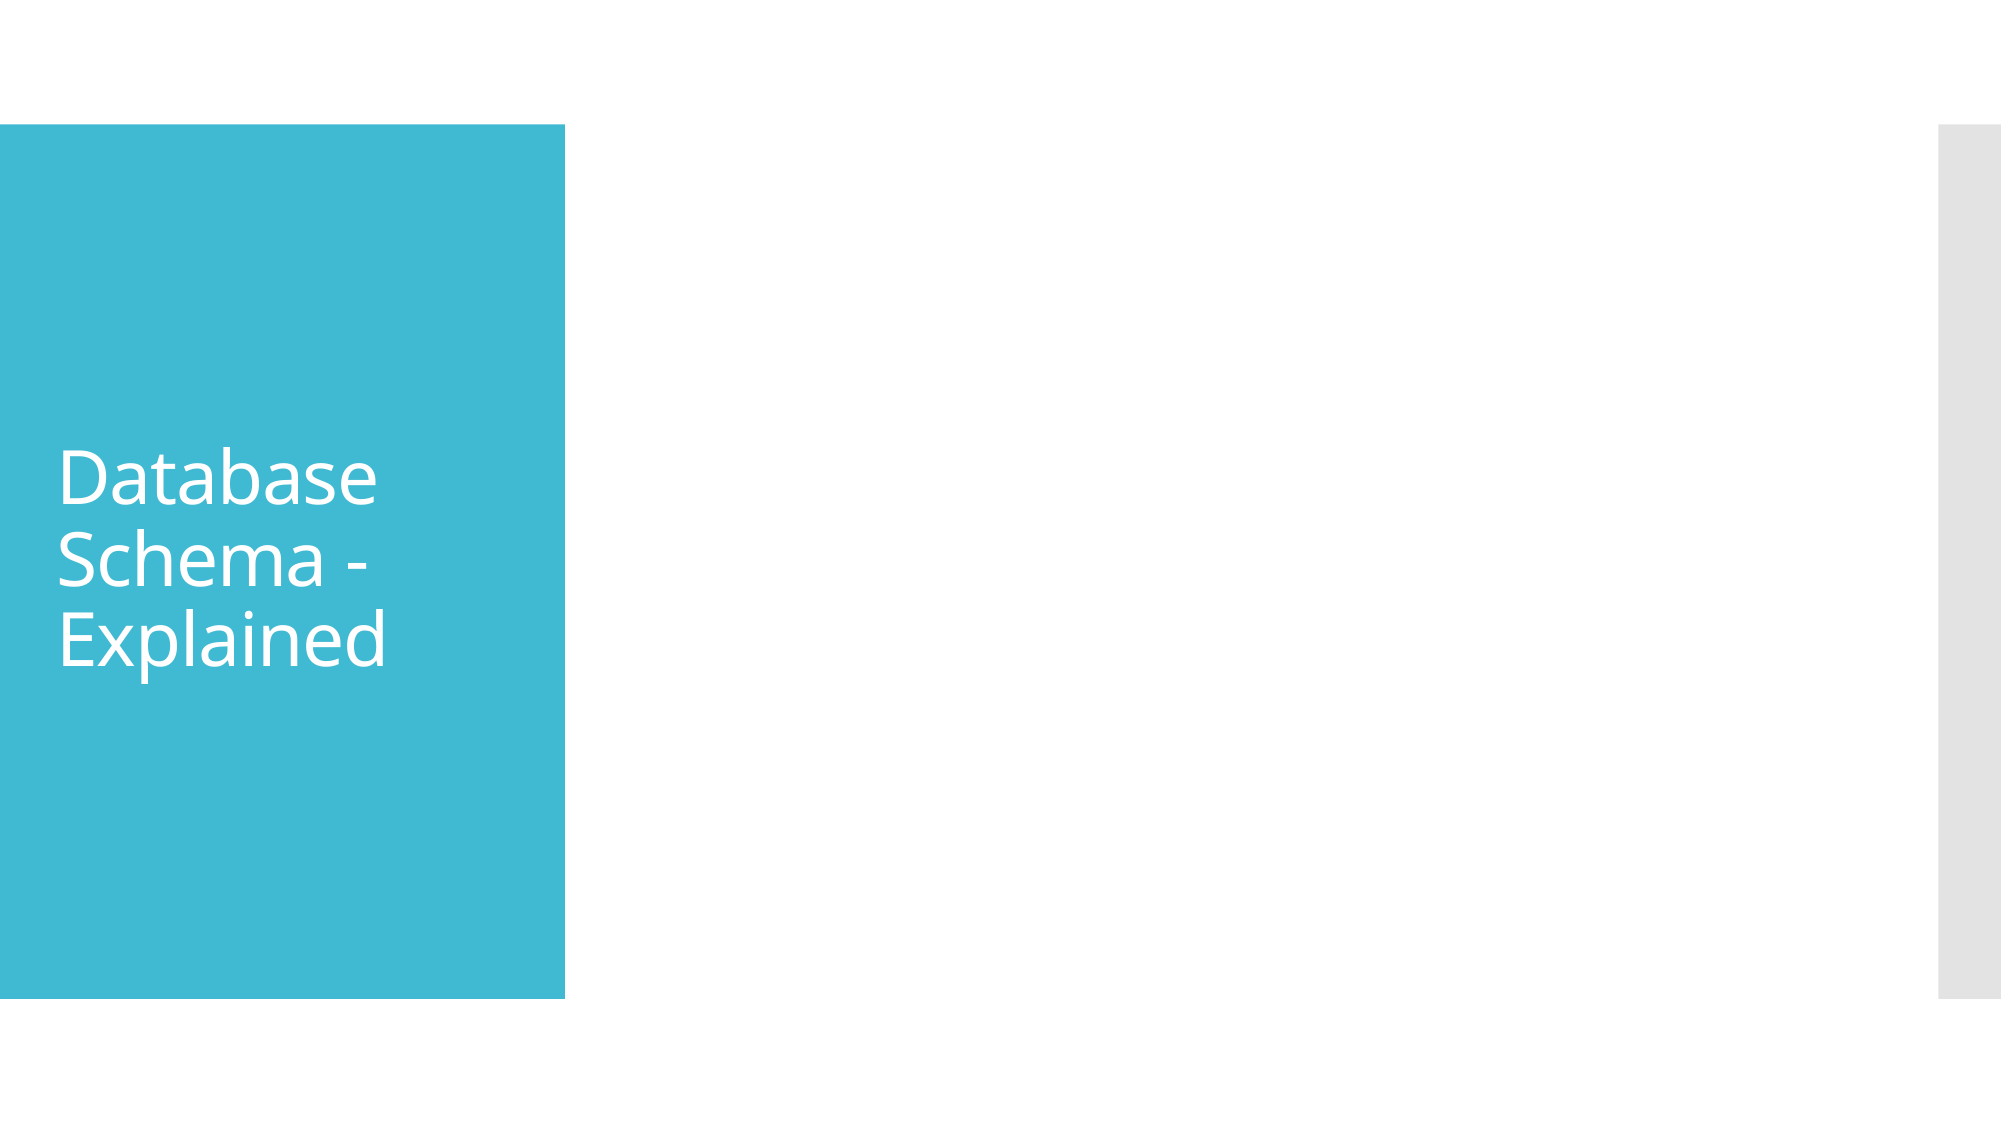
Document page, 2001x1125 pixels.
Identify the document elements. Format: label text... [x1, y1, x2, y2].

title Database Schema - Explained [41, 184, 525, 940]
